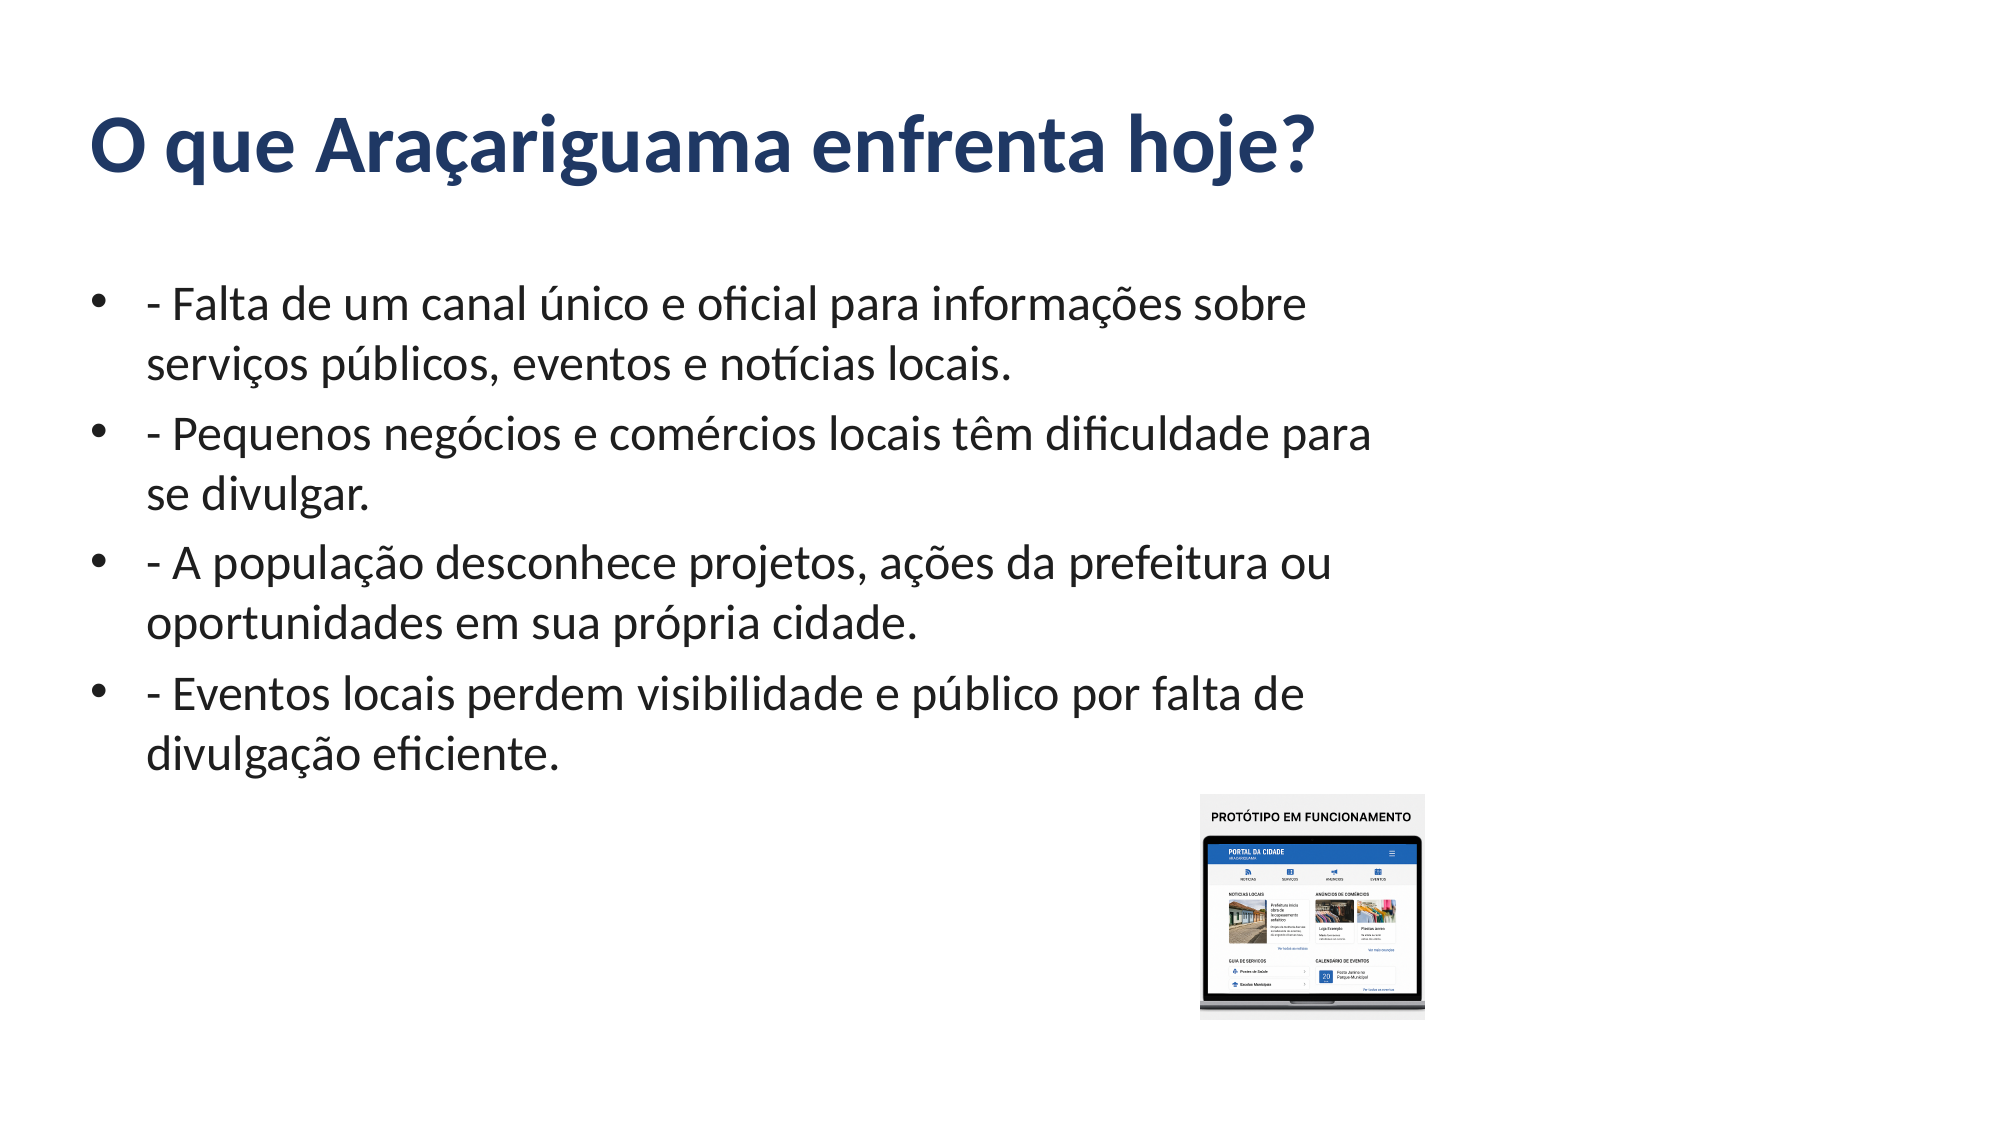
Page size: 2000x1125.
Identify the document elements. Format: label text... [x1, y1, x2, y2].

list - Falta de um canal único e oficial para informações sobre serviços públicos, eventos e notícias locais. - Pequenos negócios e comércios locais têm dificuldade para se divulgar. - A população desconhece projetos, ações da prefeitura ou oportunidades em sua própria cidade. - Eventos locais perdem visibilidade e público por falta de divulgação eficiente. [75, 262, 1425, 1005]
picture [1199, 794, 1426, 1021]
title O que Araçariguama enfrenta hoje? [75, 45, 1425, 233]
